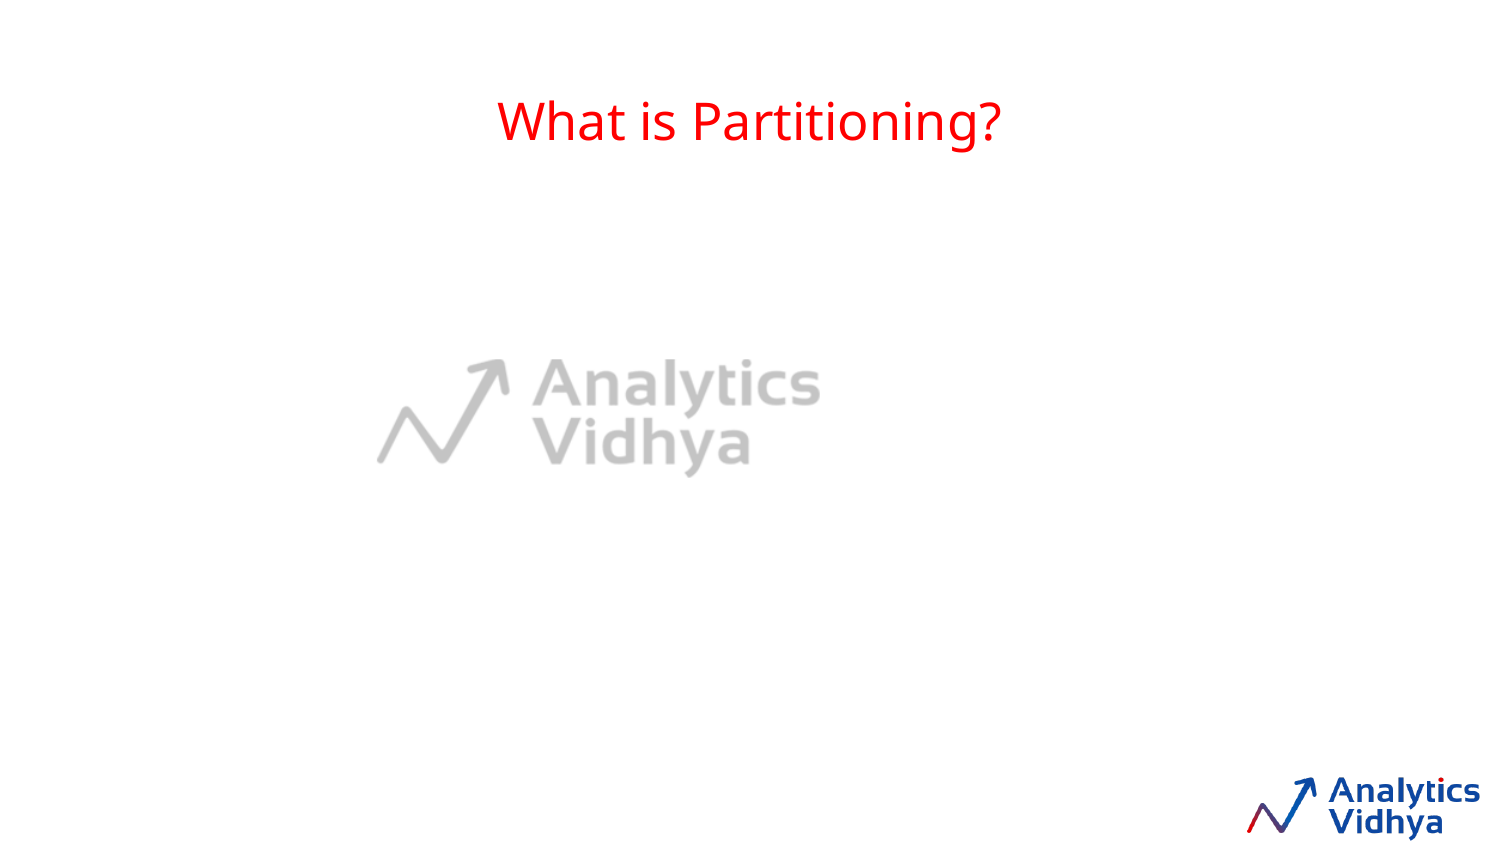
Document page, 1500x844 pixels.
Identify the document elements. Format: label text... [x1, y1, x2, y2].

picture [24, 95, 1173, 741]
text_box What is Partitioning? [51, 72, 1449, 167]
picture [1226, 765, 1500, 844]
